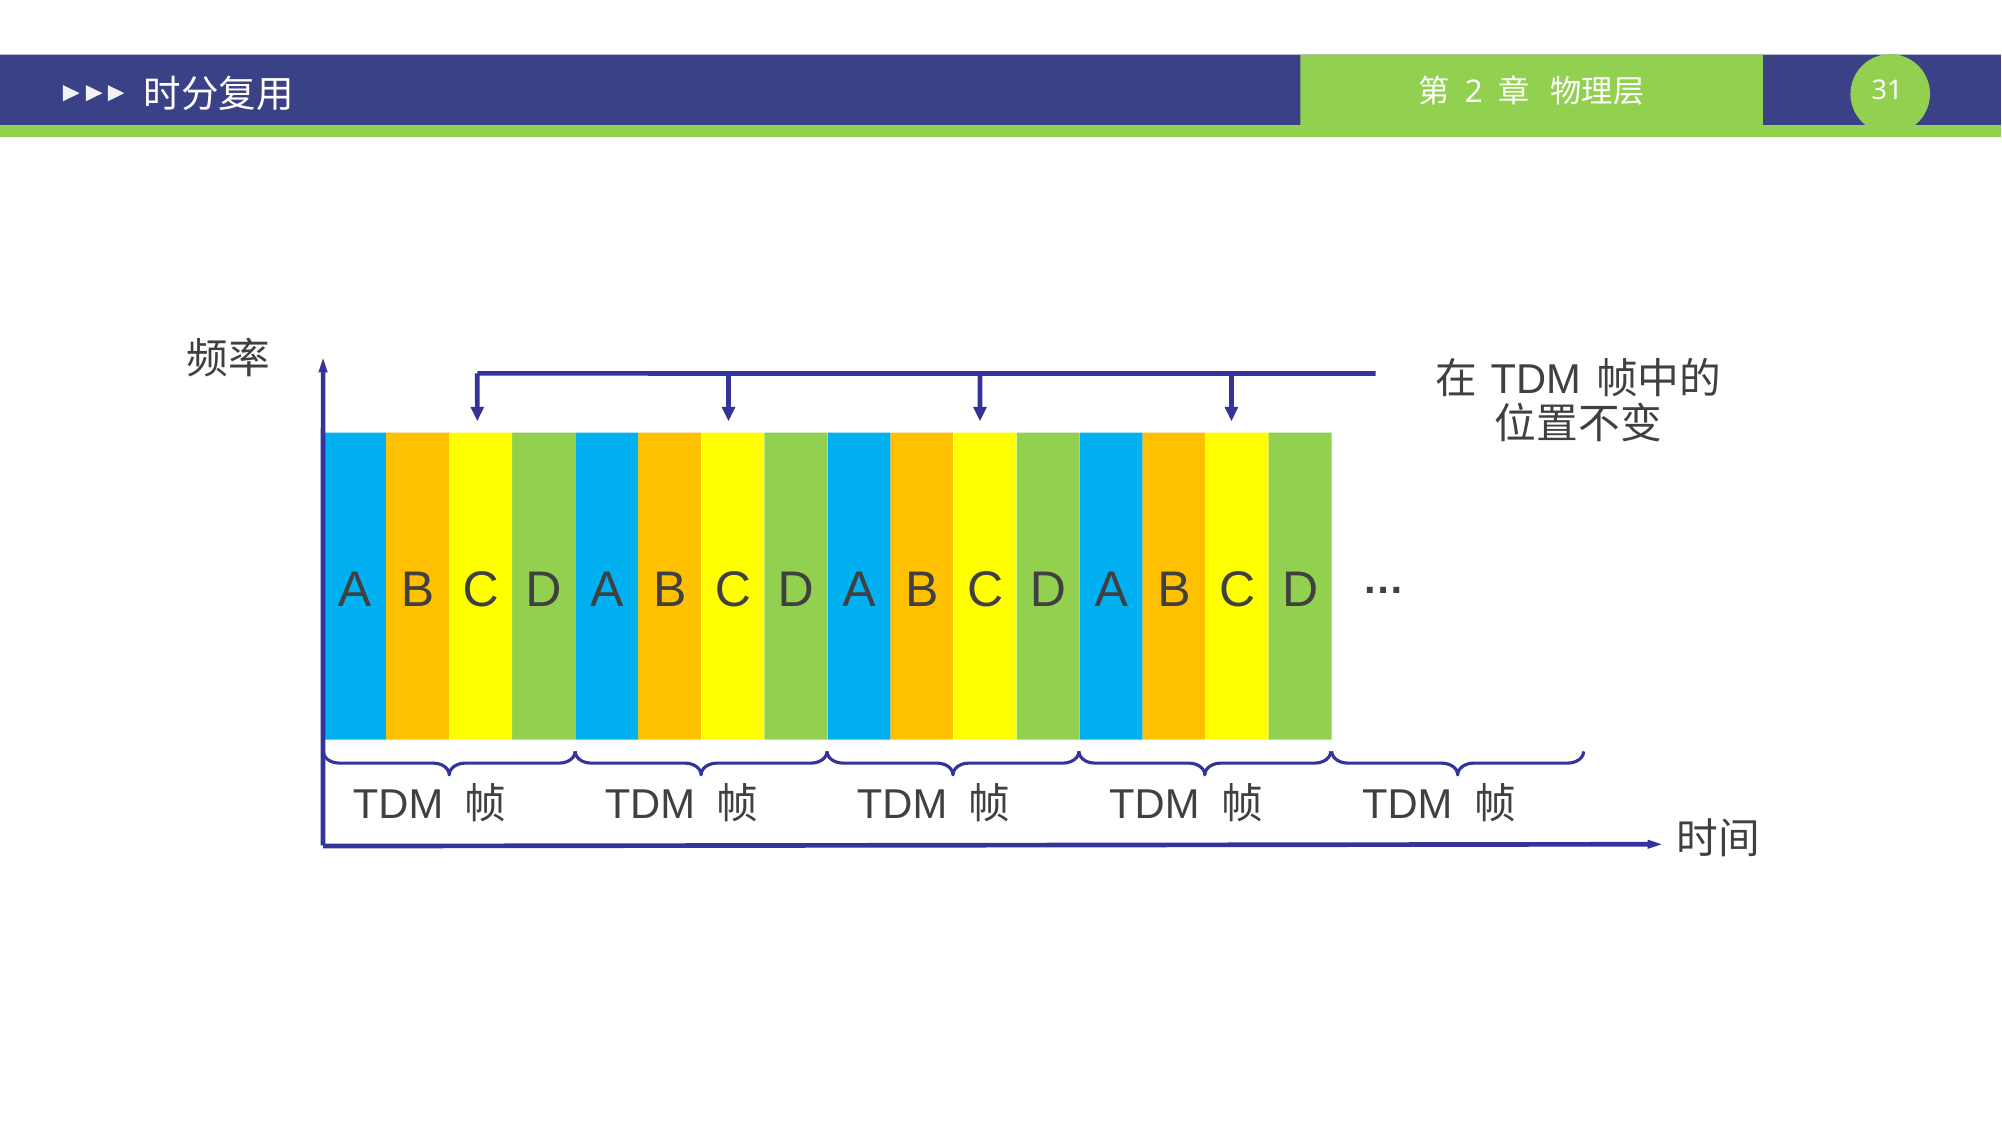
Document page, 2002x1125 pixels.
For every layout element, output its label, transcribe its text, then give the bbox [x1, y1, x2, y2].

text_box … [1347, 545, 1419, 610]
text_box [322, 751, 572, 836]
text_box [323, 840, 1662, 849]
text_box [1078, 751, 1329, 836]
text_box 时间 [1662, 809, 1776, 870]
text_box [448, 432, 1269, 740]
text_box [1331, 751, 1584, 836]
text_box A [324, 432, 386, 740]
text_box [477, 349, 1736, 457]
text_box 频率 [172, 330, 286, 390]
text_box [318, 358, 328, 750]
text_box B [386, 432, 446, 740]
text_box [574, 751, 824, 836]
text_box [826, 751, 1076, 836]
title 时分复用 [127, 57, 1003, 129]
text_box D [1274, 465, 1332, 740]
